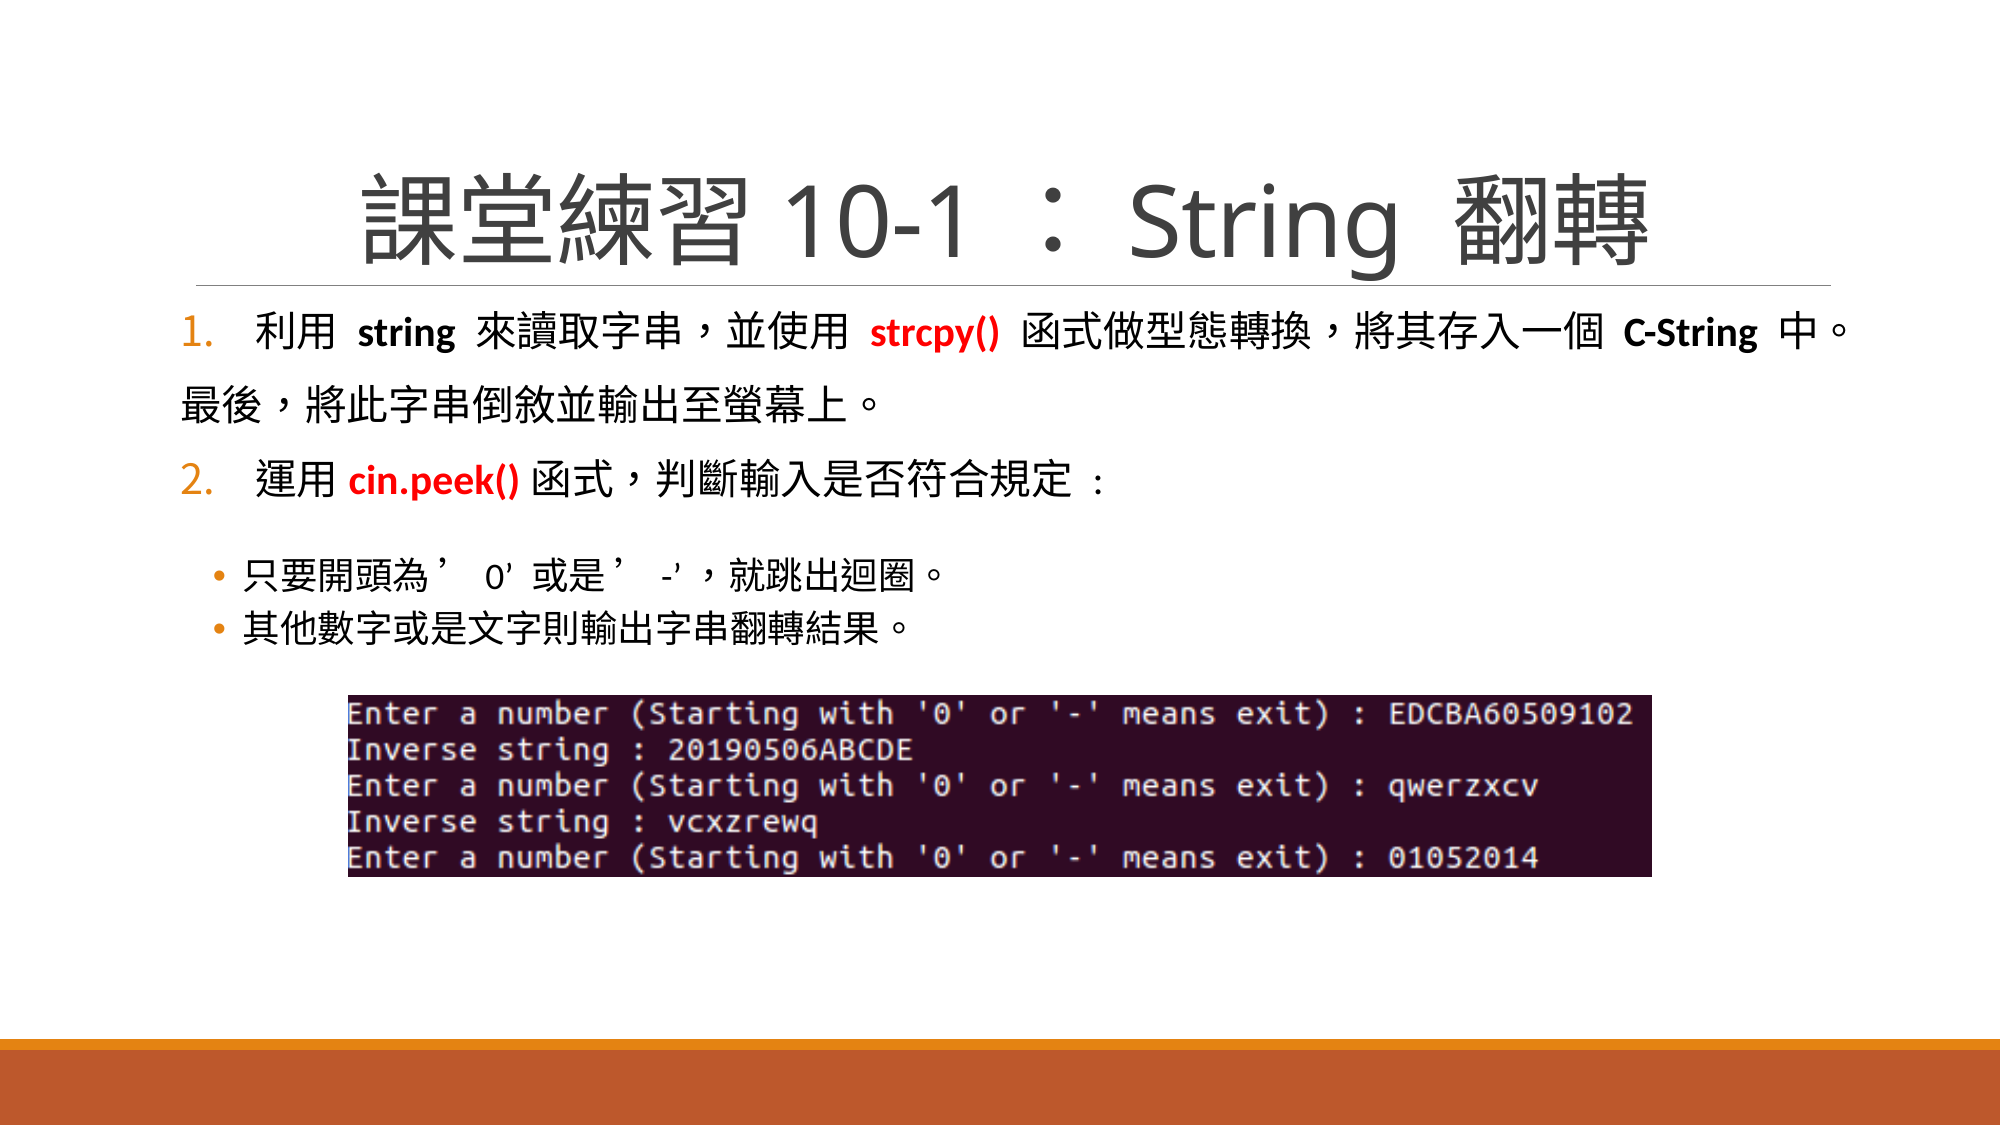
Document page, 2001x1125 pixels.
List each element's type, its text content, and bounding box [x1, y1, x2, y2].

list 利用 string 來讀取字串，並使用 strcpy() 函式做型態轉換，將其存入一個 C-String 中。 最後，將此字串倒敘並輸出至螢幕上。 運用cin.peek()函式，判斷輸入是否符合規定 : 只要開頭為 ’0’ 或是 ’-’，就跳出迴圈。 其他數字或是文字則輸出字串翻轉結果。 [180, 302, 1830, 963]
picture [348, 694, 1652, 877]
title 課堂練習10-1：String 翻轉 [180, 47, 1830, 285]
